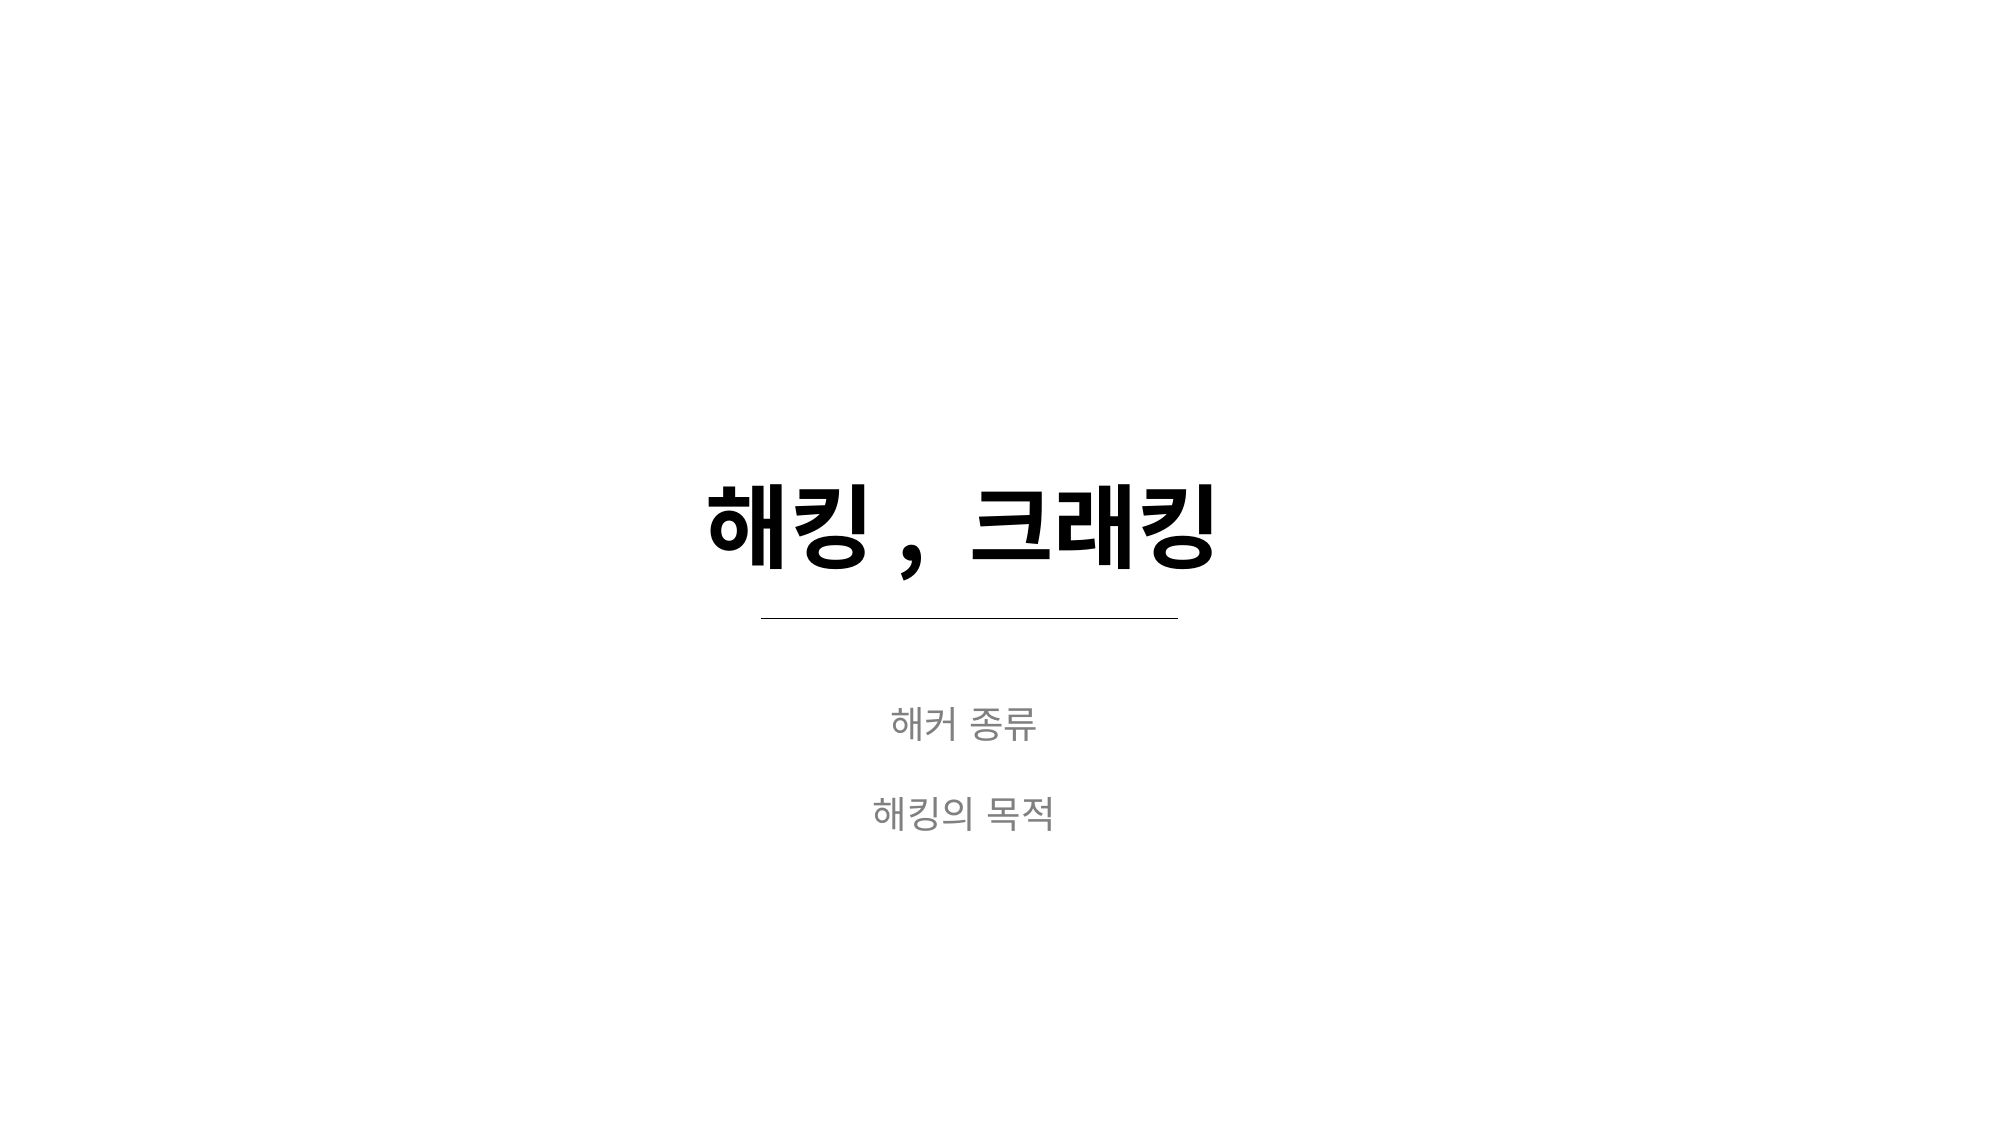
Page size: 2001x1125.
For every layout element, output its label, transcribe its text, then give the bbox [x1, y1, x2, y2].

text_box 해커 종류 해킹의 목적 [857, 648, 1071, 844]
text_box 해킹, 크래킹 [690, 462, 1238, 588]
